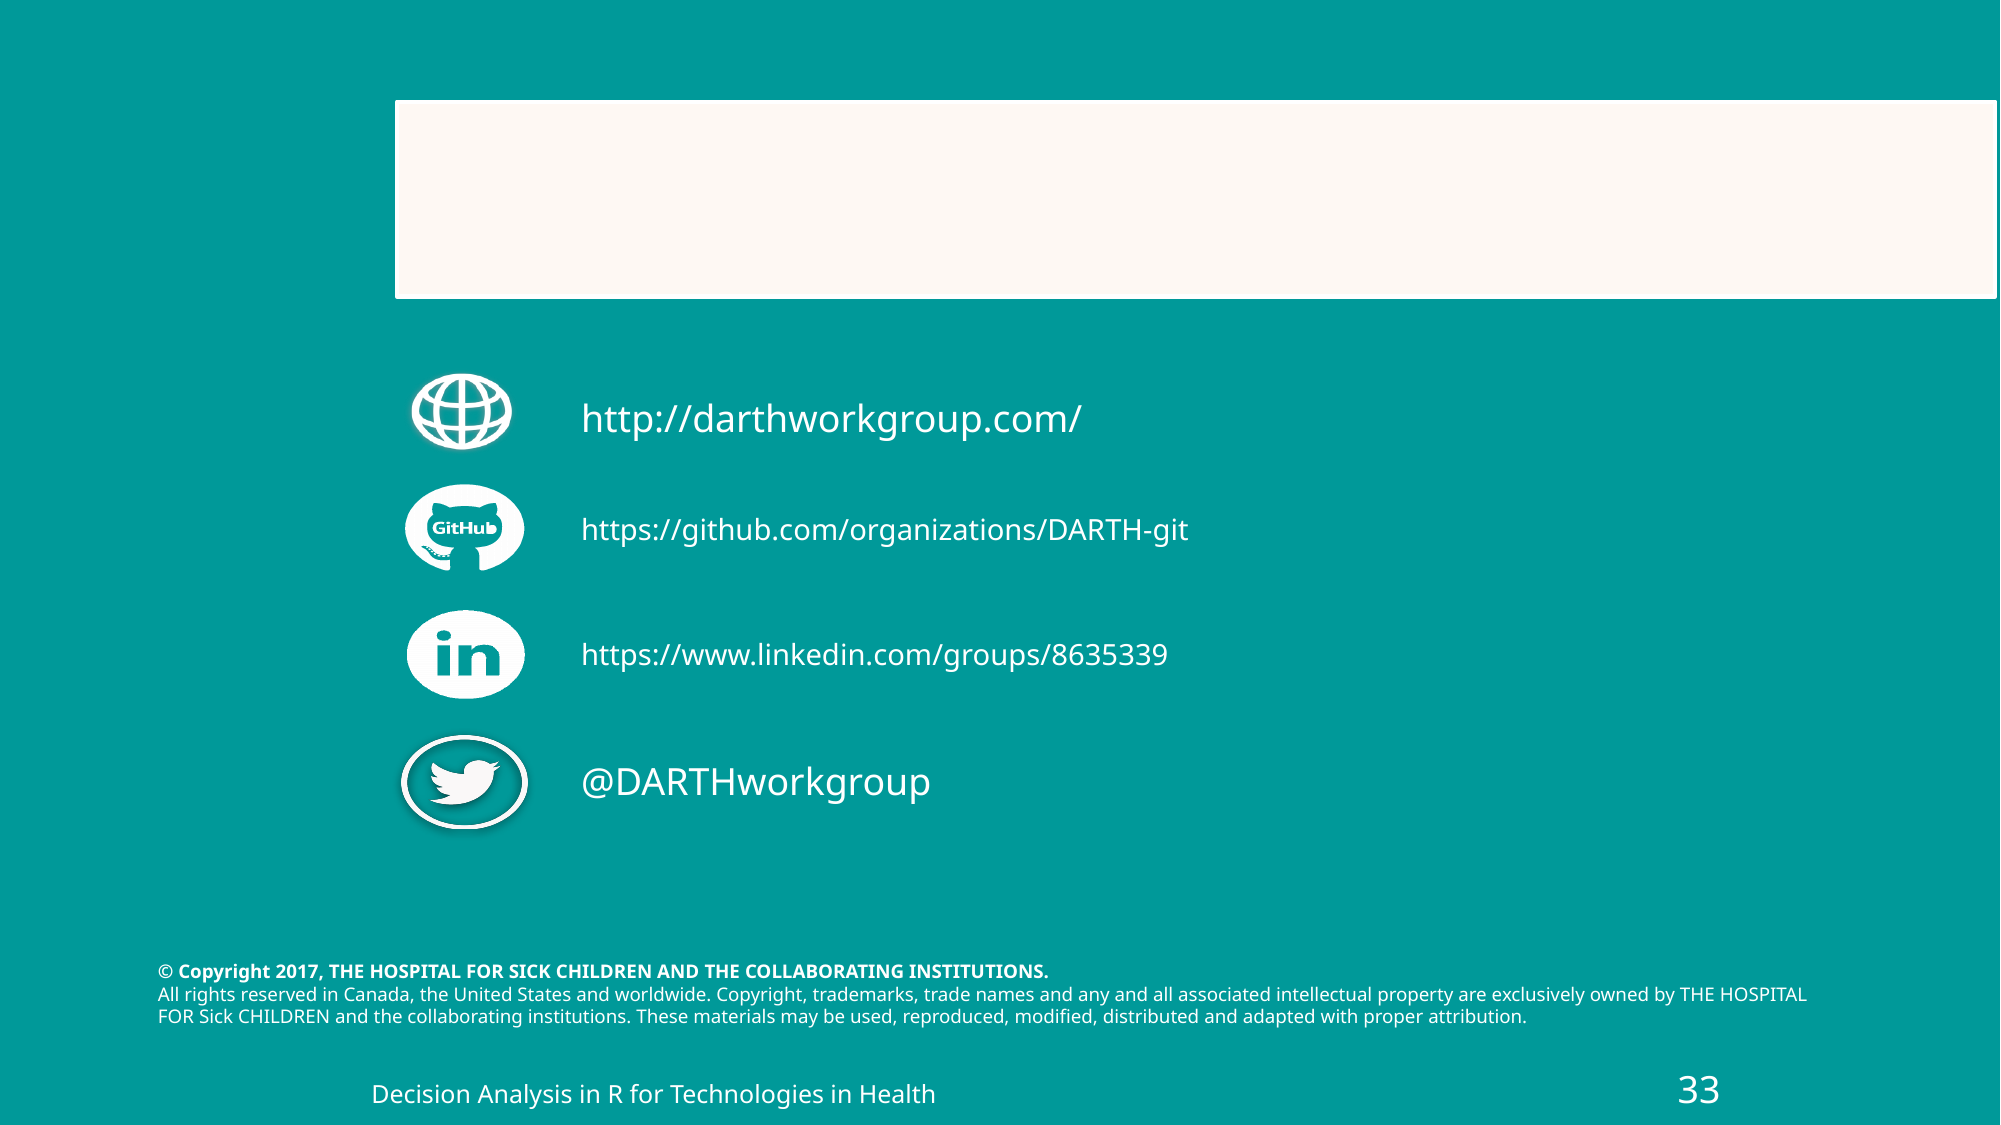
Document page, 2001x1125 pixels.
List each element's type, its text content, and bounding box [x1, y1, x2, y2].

slide_number 33 [1652, 1057, 1746, 1125]
footer Decision Analysis in R for Technologies in Health [356, 1063, 1142, 1125]
picture [406, 610, 525, 699]
picture [401, 480, 528, 575]
picture [401, 734, 528, 829]
picture [401, 367, 520, 457]
